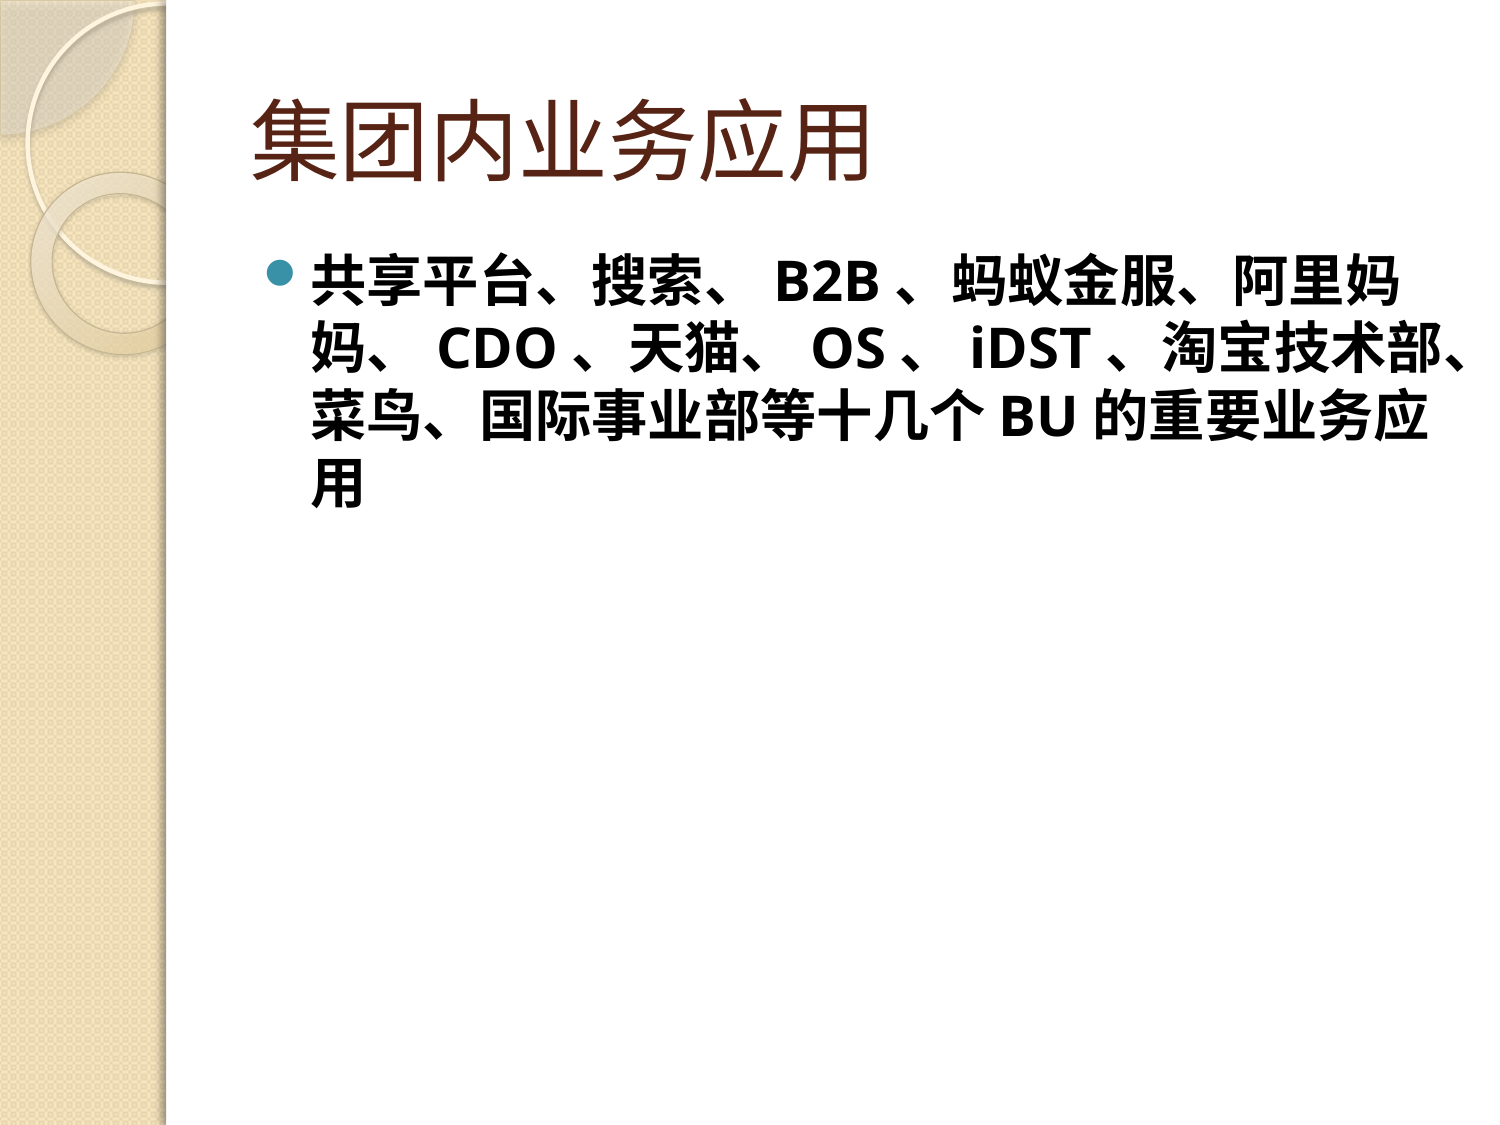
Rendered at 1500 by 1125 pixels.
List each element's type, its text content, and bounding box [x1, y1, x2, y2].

title 集团内业务应用 [235, 45, 1466, 233]
list 共享平台、搜索、B2B、蚂蚁金服、阿里妈妈、CDO、天猫、OS、iDST、淘宝技术部、菜鸟、国际事业部等十几个BU的重要业务应用 [235, 237, 1466, 1025]
